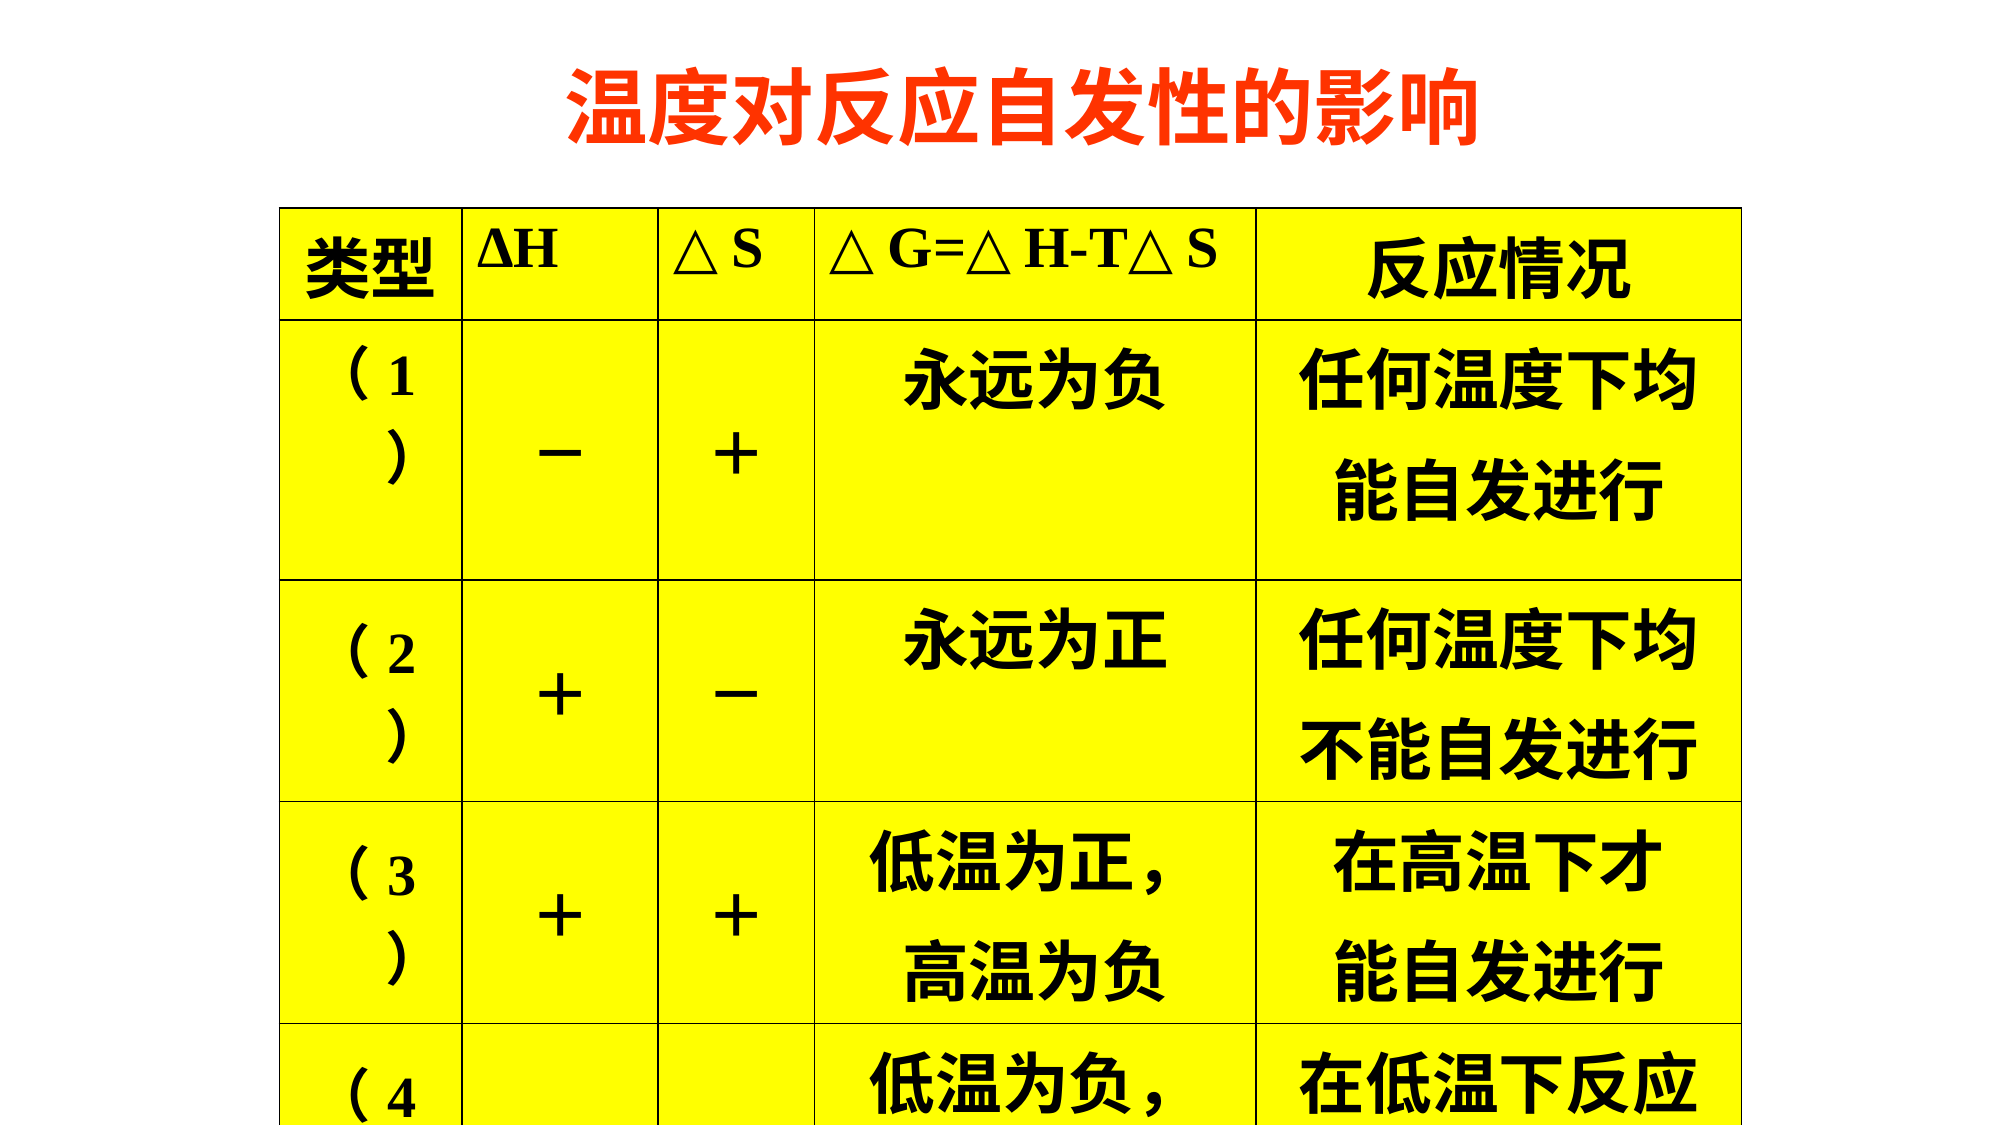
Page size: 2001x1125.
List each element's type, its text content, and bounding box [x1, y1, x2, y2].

table_header 反应情况 [1257, 209, 1741, 319]
table_cell （1） [280, 321, 461, 579]
table_cell － [463, 321, 657, 579]
table_cell 任何温度下均 不能自发进行 [1257, 581, 1741, 801]
table_cell （4） [280, 1024, 461, 1125]
table_cell ＋ [463, 802, 657, 1023]
table_header 类型 [280, 209, 461, 319]
table_cell － [463, 1024, 657, 1125]
table_cell （3） [280, 802, 461, 1023]
table_cell 在高温下才 能自发进行 [1257, 802, 1741, 1023]
table_header △G=△H-T△S [815, 209, 1255, 319]
table_cell 低温为负， 高温为正 [815, 1024, 1255, 1125]
table_header △S [659, 209, 814, 319]
table_cell 任何温度下均 能自发进行 [1257, 321, 1741, 579]
text_box 温度对反应自发性的影响 [549, 50, 1513, 163]
table_cell （2） [280, 581, 461, 801]
table_cell ＋ [463, 581, 657, 801]
table_cell 在低温下反应 才能自发进行 [1257, 1024, 1741, 1125]
table_cell 永远为正 [815, 581, 1255, 801]
table_cell ＋ [659, 802, 814, 1023]
table_cell － [659, 1024, 814, 1125]
table_cell ＋ [659, 321, 814, 579]
table_cell 低温为正， 高温为负 [815, 802, 1255, 1023]
table_cell 永远为负 [815, 321, 1255, 579]
table_cell － [659, 581, 814, 801]
table_header ΔH [463, 209, 657, 319]
